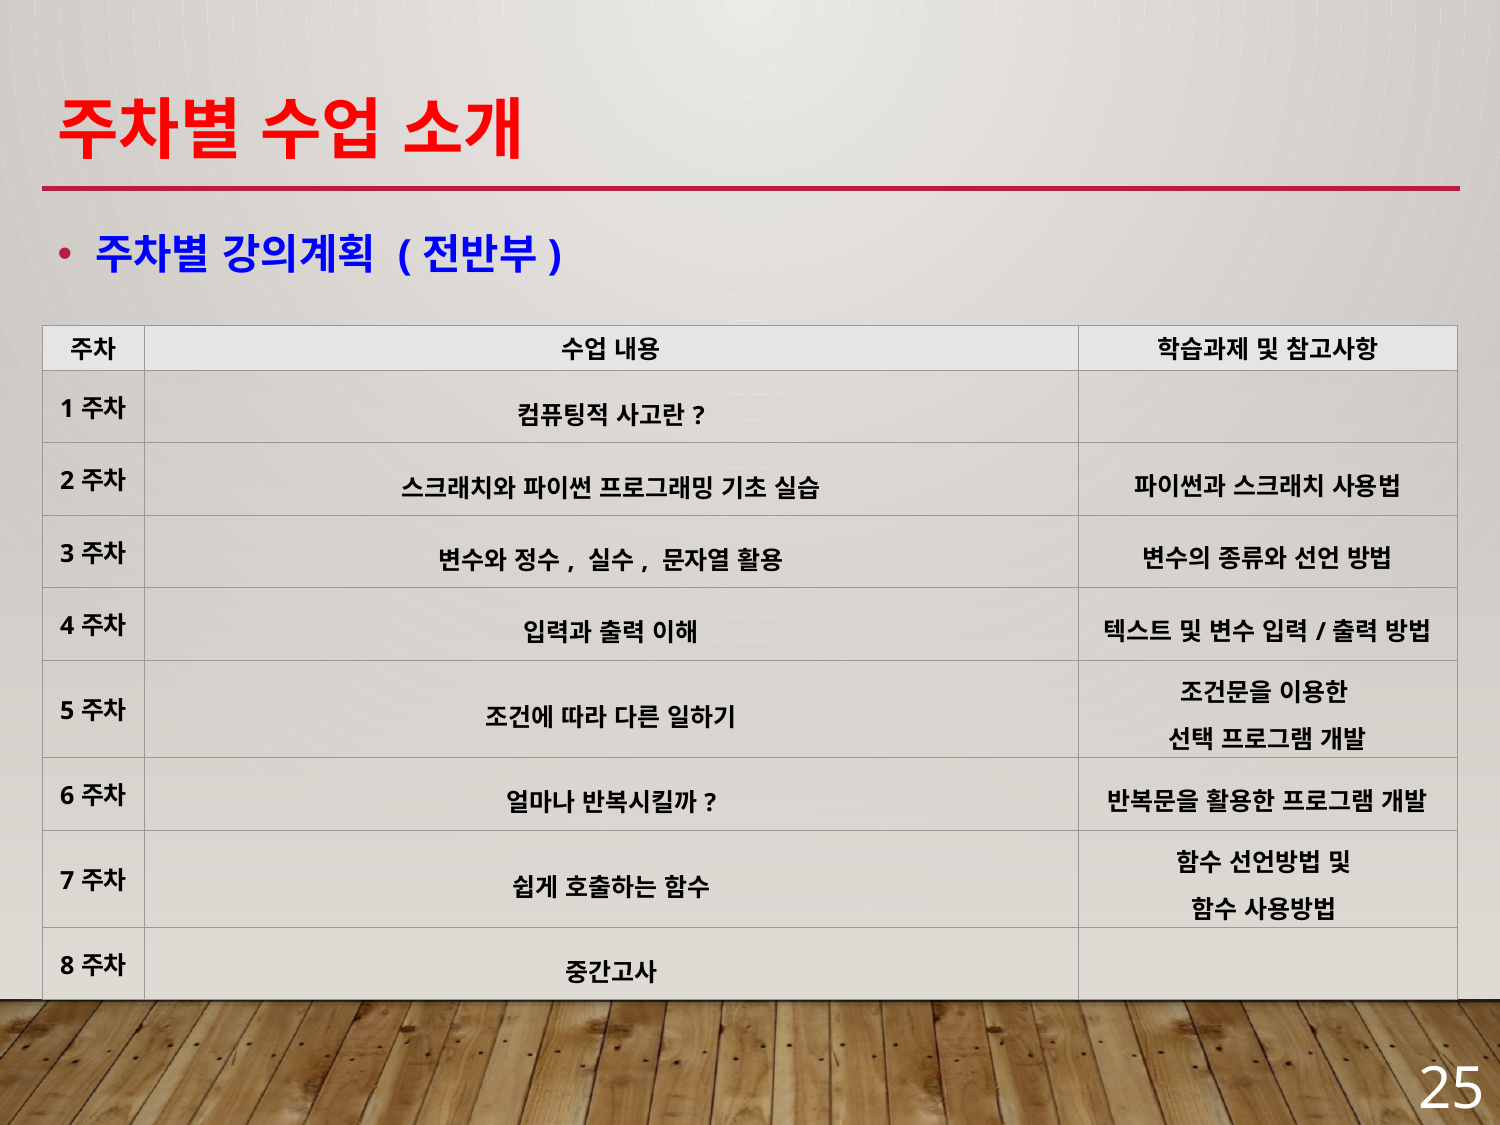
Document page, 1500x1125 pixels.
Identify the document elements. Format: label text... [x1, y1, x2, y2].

table_cell 조건문을 이용한 선택 프로그램 개발 [1079, 661, 1457, 757]
picture [0, 999, 1500, 1125]
list 주차별 강의계획 (전반부) [42, 210, 1461, 993]
table_header 주차 [43, 326, 144, 370]
title 주차별 수업 소개 [42, 16, 1461, 189]
table_cell 함수 선언방법 및 함수 사용방법 [1079, 831, 1457, 927]
table_cell 파이썬과 스크래치 사용법 [1079, 443, 1457, 515]
table_cell 5주차 [43, 661, 144, 757]
table_cell 8주차 [43, 928, 144, 999]
table_cell 6주차 [43, 758, 144, 830]
table_cell 변수의 종류와 선언 방법 [1079, 516, 1457, 587]
table_cell 컴퓨팅적 사고란? [145, 371, 1078, 442]
table_cell 변수와 정수, 실수, 문자열 활용 [145, 516, 1078, 587]
table_cell 7주차 [43, 831, 144, 927]
table_cell 텍스트 및 변수 입력/출력 방법 [1079, 588, 1457, 660]
table_header 수업 내용 [145, 326, 1078, 370]
table_cell 얼마나 반복시킬까? [145, 758, 1078, 830]
table_cell 쉽게 호출하는 함수 [145, 831, 1078, 927]
table_cell 스크래치와 파이썬 프로그래밍 기초 실습 [145, 443, 1078, 515]
table_cell 중간고사 [145, 928, 1078, 999]
table_header 학습과제 및 참고사항 [1079, 326, 1457, 370]
table_cell [1079, 371, 1457, 442]
table_cell 조건에 따라 다른 일하기 [145, 661, 1078, 757]
table_cell [1079, 928, 1457, 999]
table_cell 입력과 출력 이해 [145, 588, 1078, 660]
table_cell 4주차 [43, 588, 144, 660]
table_cell 1주차 [43, 371, 144, 442]
table_cell 2주차 [43, 443, 144, 515]
table_cell 3주차 [43, 516, 144, 587]
table_cell 반복문을 활용한 프로그램 개발 [1079, 758, 1457, 830]
